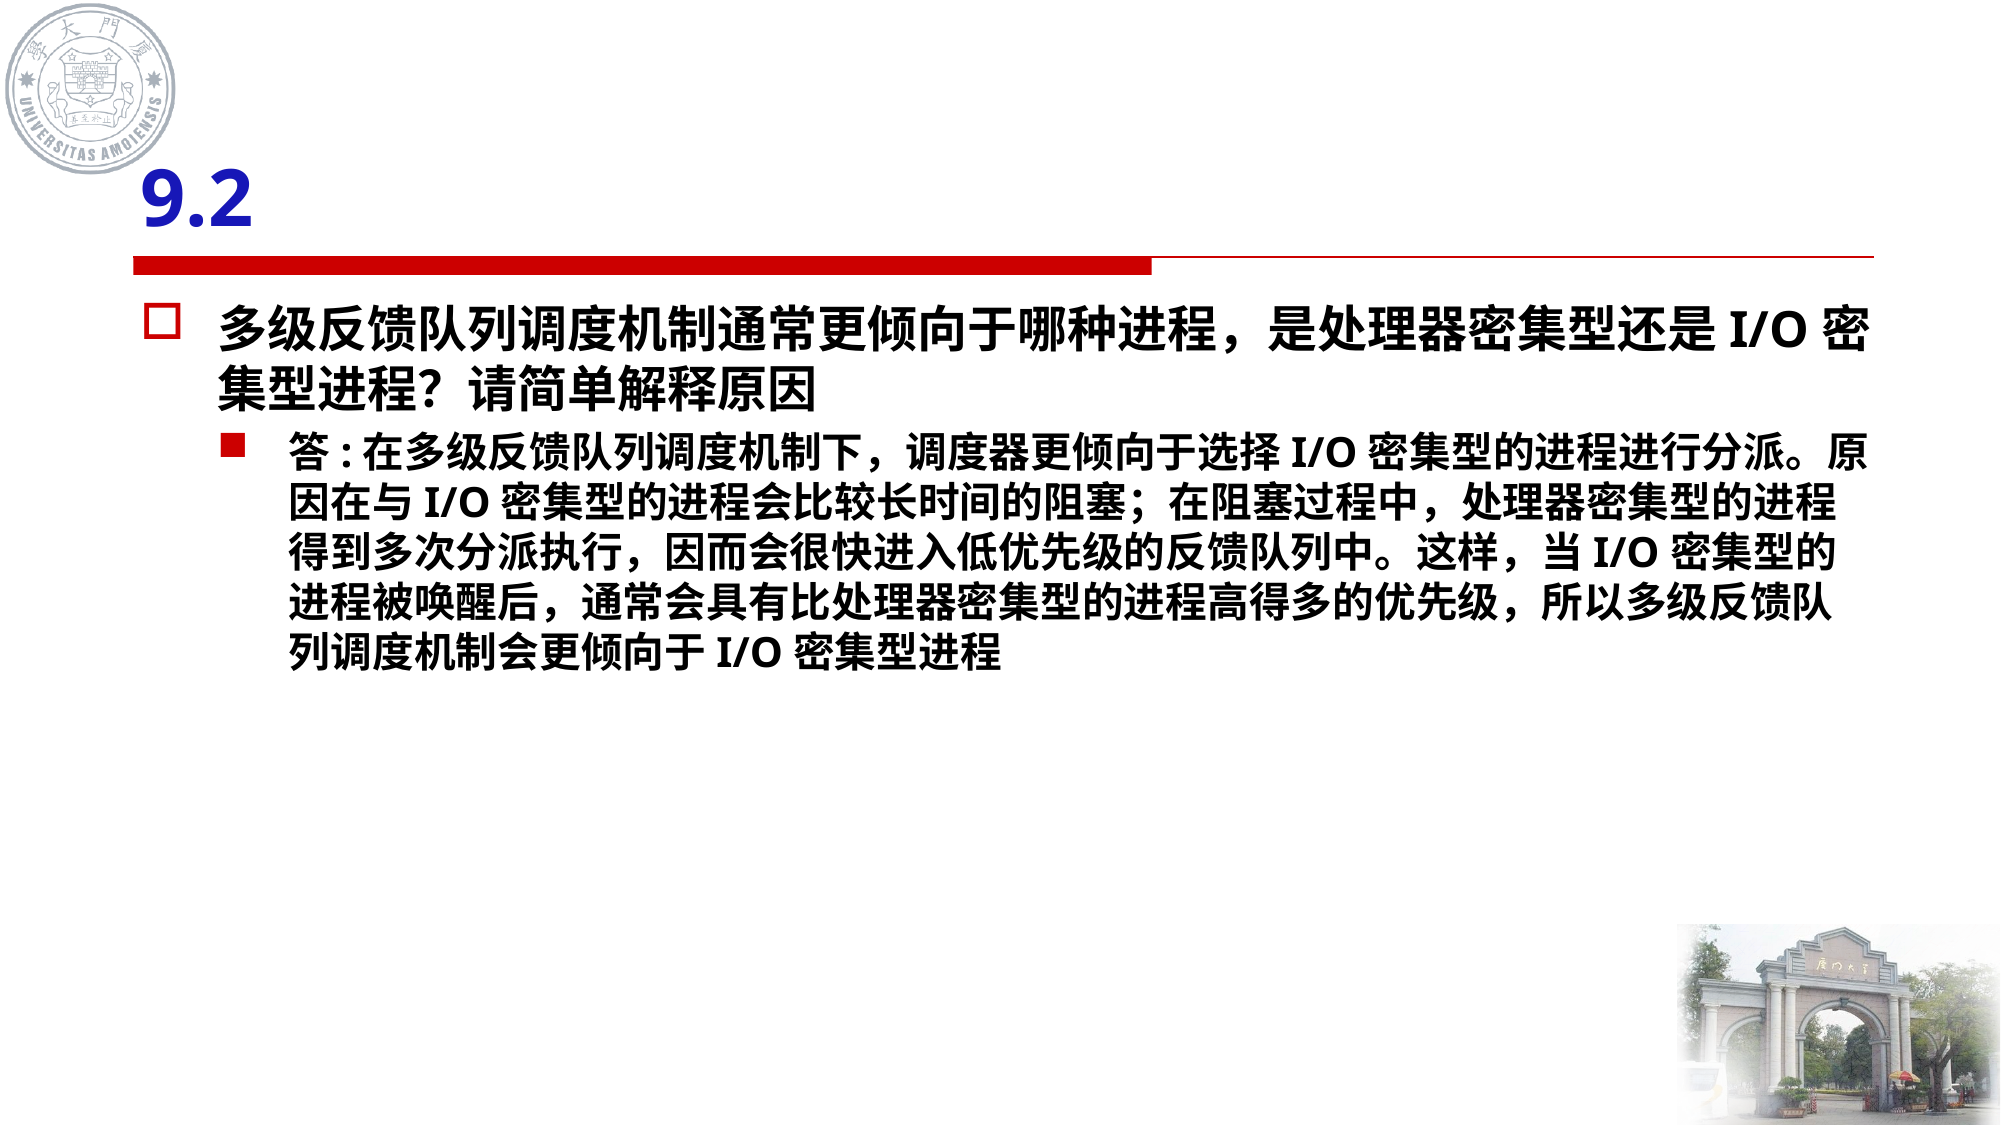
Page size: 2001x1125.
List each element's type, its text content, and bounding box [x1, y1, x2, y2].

title 9.2 [125, 50, 1876, 250]
text_box 多级反馈队列调度机制通常更倾向于哪种进程，是处理器密集型还是I/O密集型进程？请简单解释原因 答:在多级反馈队列调度机制下，调度器更倾向于选择I/O密集型的进程进行分派。原因在与I/O密集型的进程会比较长时间的阻塞；在阻塞过程中，处理器密集型的进程得到多次分派执行，因而会很快进入低优先级的反馈队列中。这样，当I/O密集型的进程被唤醒后，通常会具有比处理器密集型的进程高得多的优先级，所以多级反馈队列调度机制会更倾向于I/O密集型进程 [125, 289, 1888, 1094]
picture [1677, 924, 2001, 1125]
